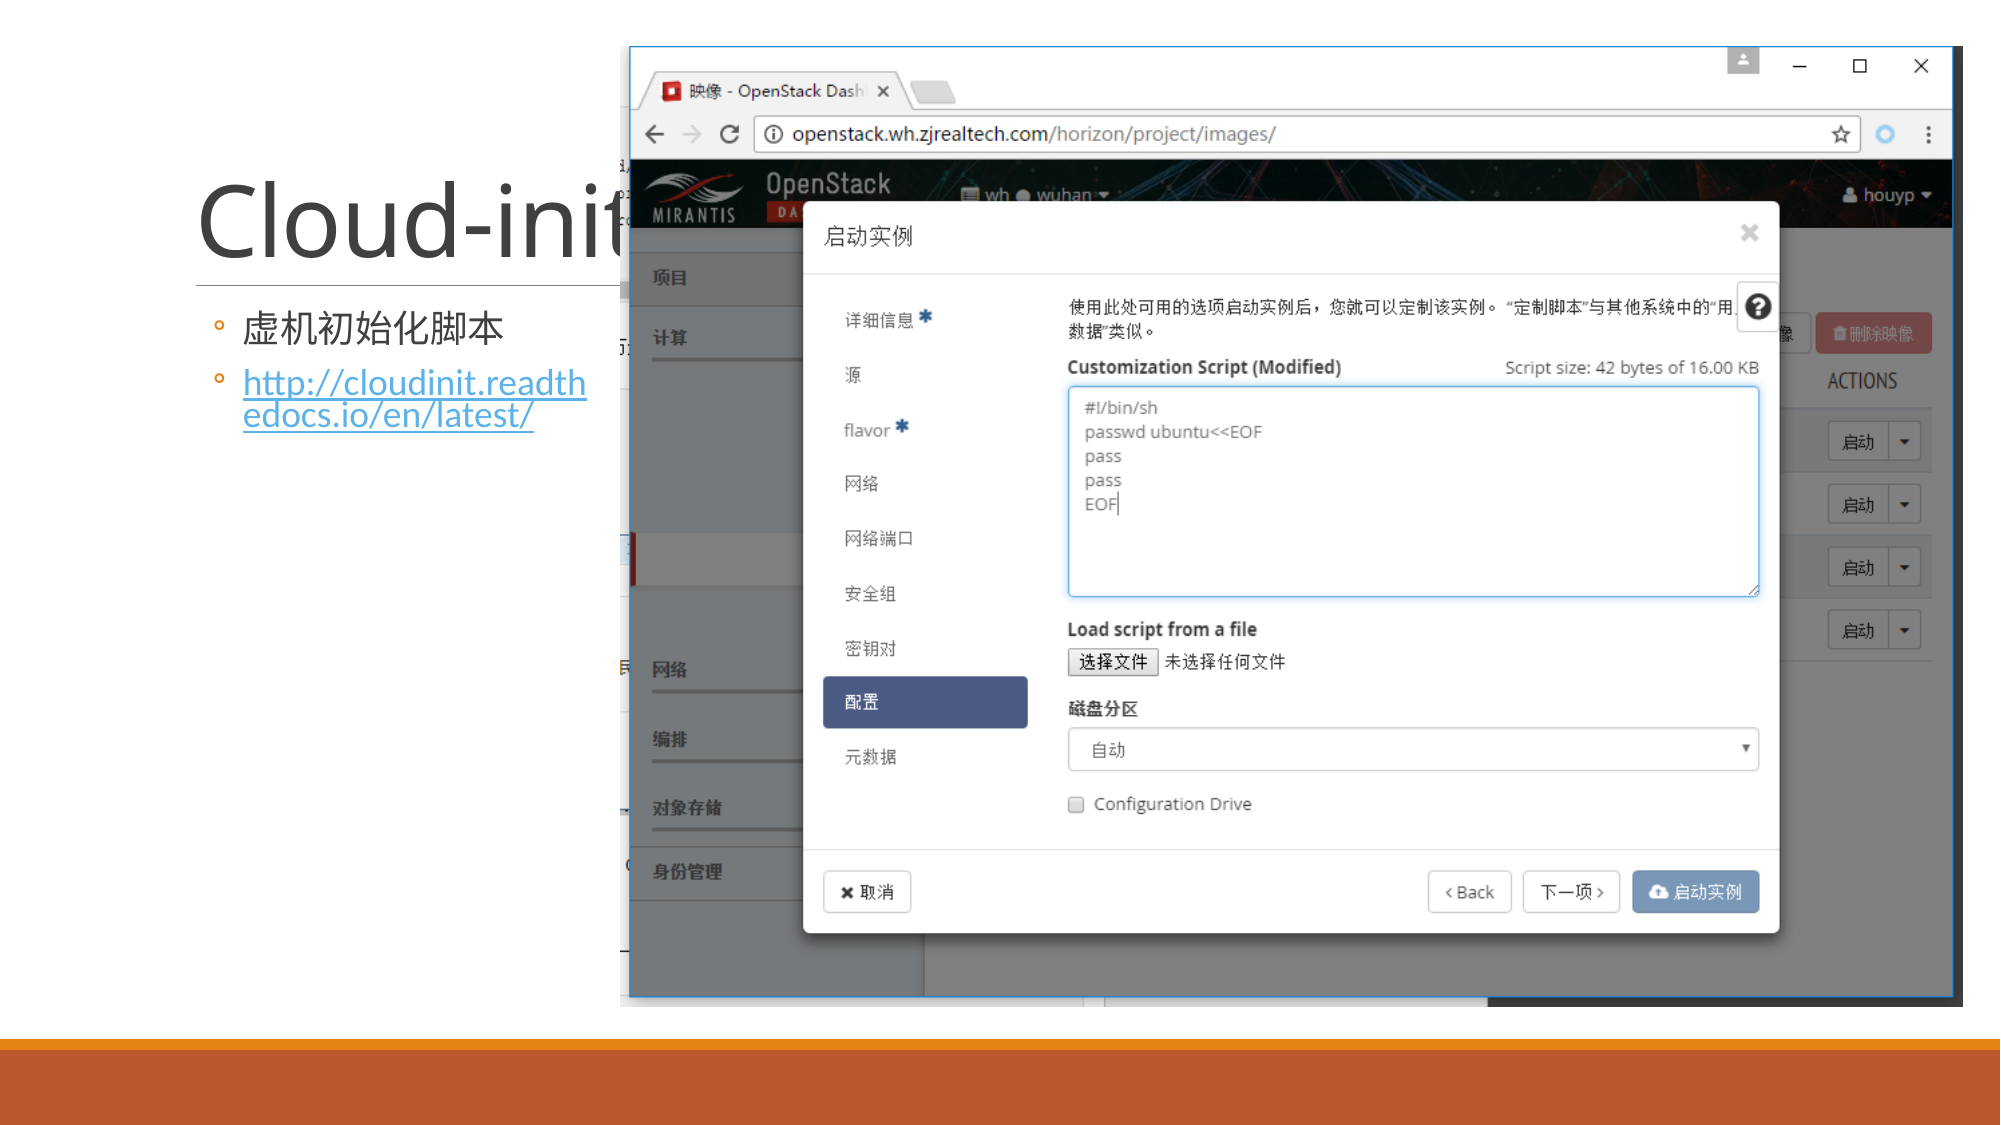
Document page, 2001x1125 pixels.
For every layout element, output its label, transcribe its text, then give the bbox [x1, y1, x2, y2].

picture [620, 46, 1963, 1007]
title Cloud-init [180, 47, 619, 285]
list 虚机初始化脚本 http://cloudinit.readthedocs.io/en/latest/ [180, 302, 598, 963]
